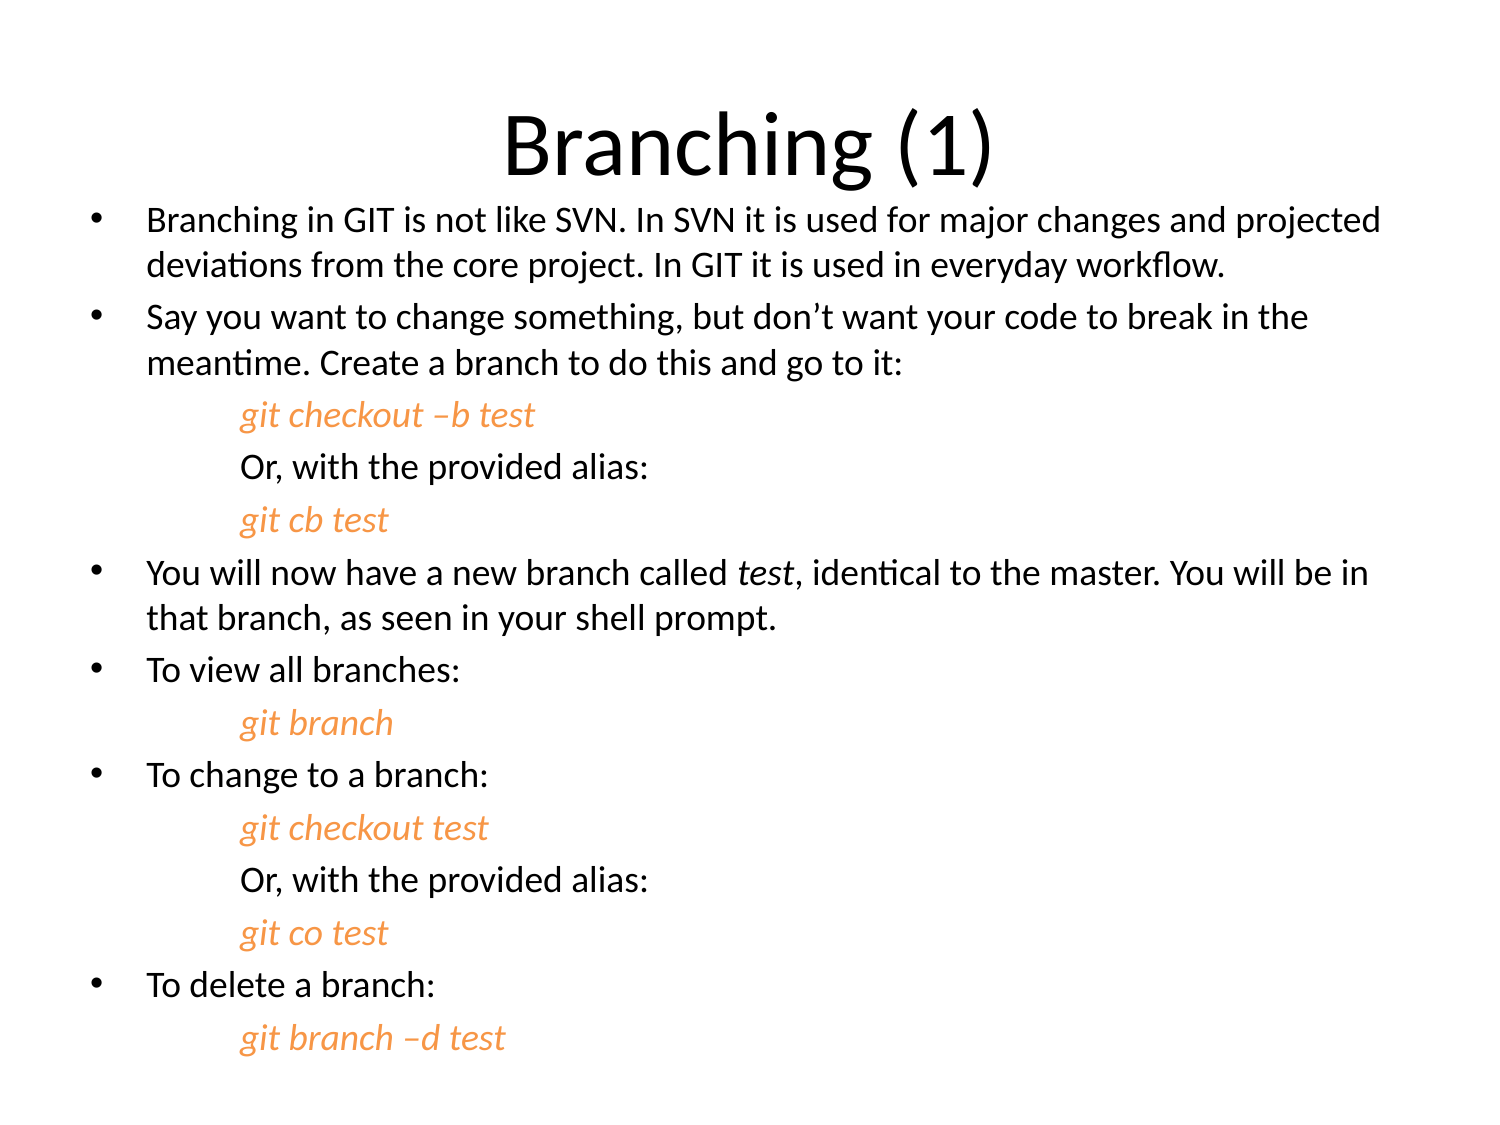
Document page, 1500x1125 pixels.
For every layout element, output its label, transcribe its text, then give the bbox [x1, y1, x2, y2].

list Branching in GIT is not like SVN. In SVN it is used for major changes and projected deviations from the core project. In GIT it is used in everyday workflow. Say you want to change something, but don’t want your code to break in the meantime. Create a branch to do this and go to it: git checkout –b test Or, with the provided alias: git cb test You will now have a new branch called test, identical to the master. You will be in that branch, as seen in your shell prompt. To view all branches: git branch To change to a branch: git checkout test Or, with the provided alias: git co test To delete a branch: git branch –d test [75, 187, 1425, 1100]
title Branching (1) [75, 45, 1425, 187]
